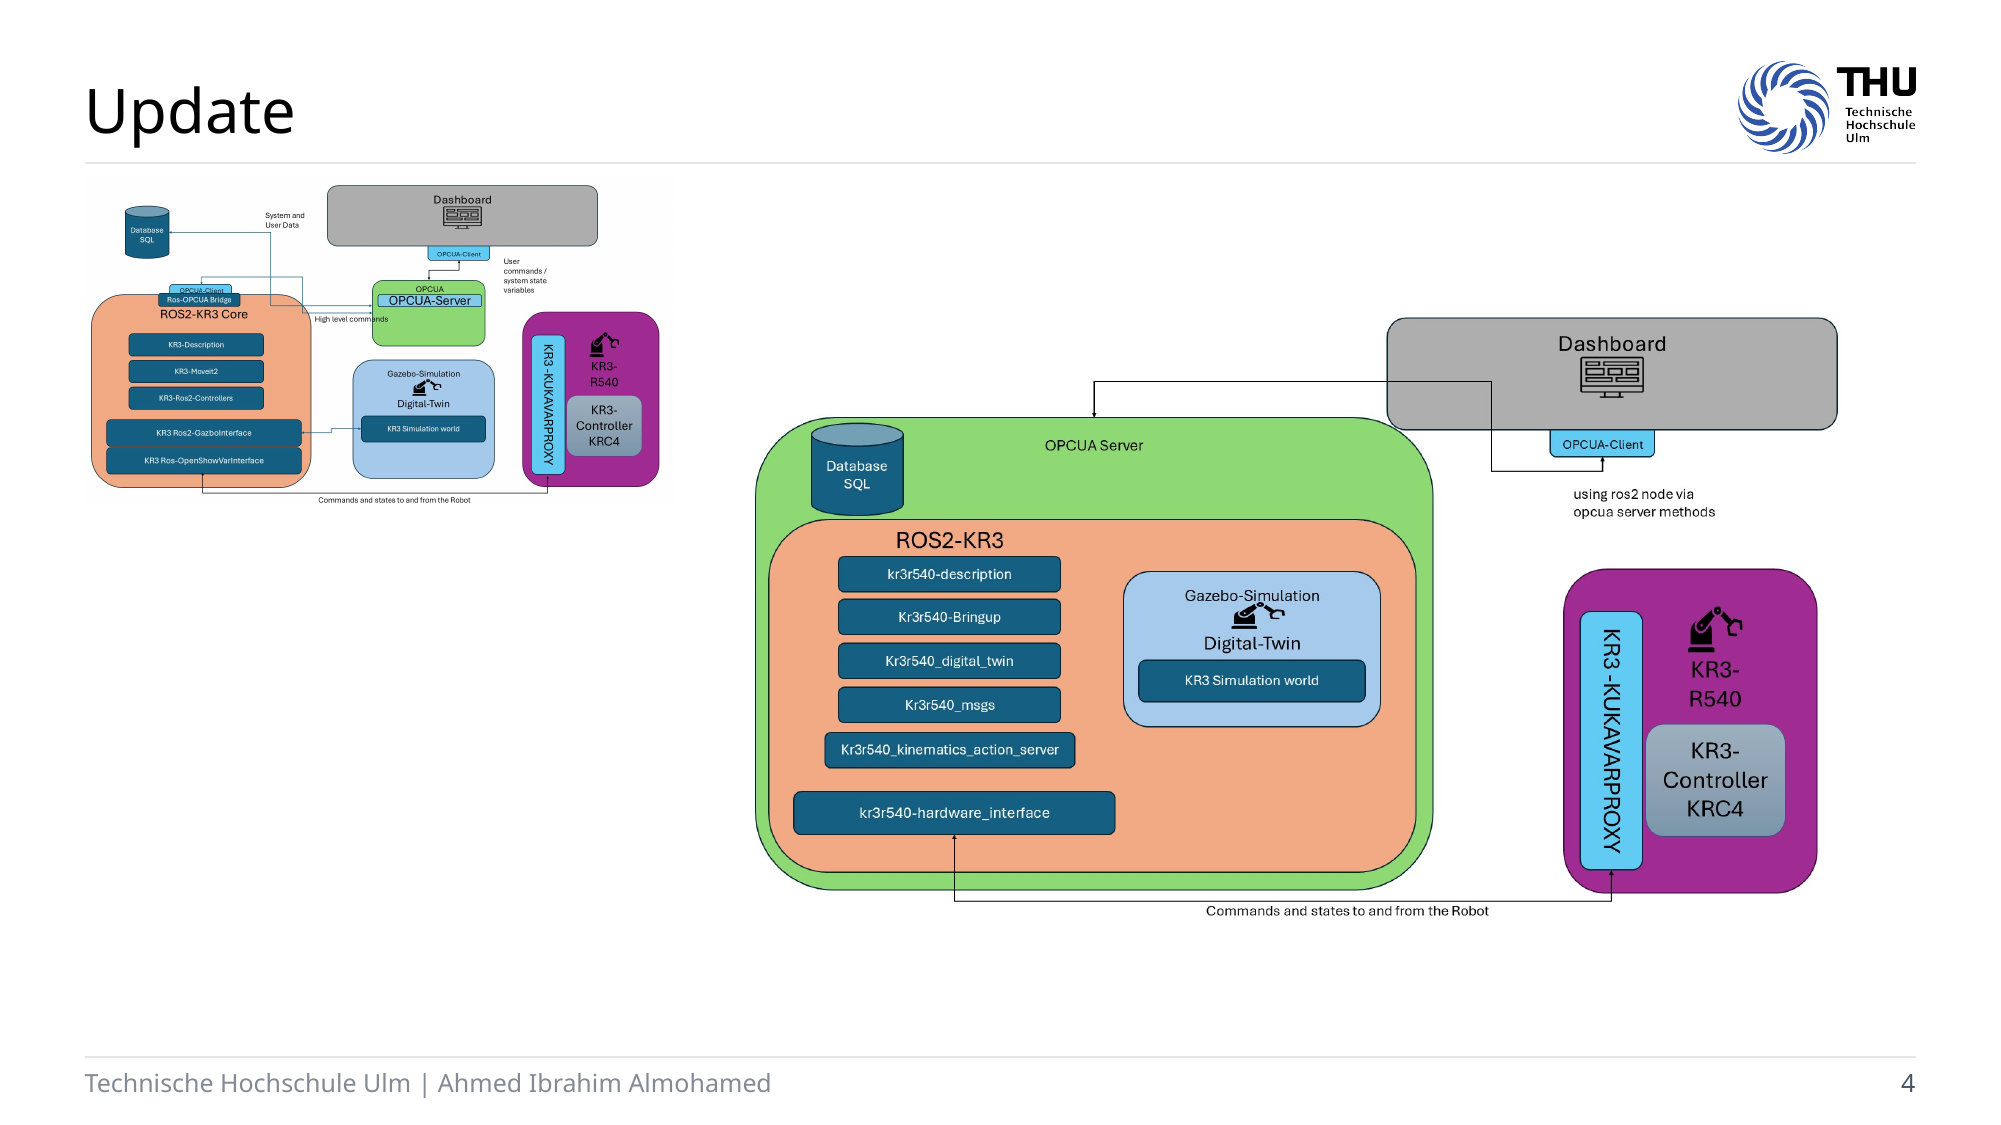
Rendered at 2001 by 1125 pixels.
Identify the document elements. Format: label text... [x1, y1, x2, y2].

title Update [84, 72, 1751, 154]
footer Technische Hochschule Ulm | Ahmed Ibrahim Almohamed [84, 1071, 1666, 1098]
picture [749, 311, 1843, 927]
picture [1738, 61, 1916, 154]
picture [84, 173, 674, 506]
